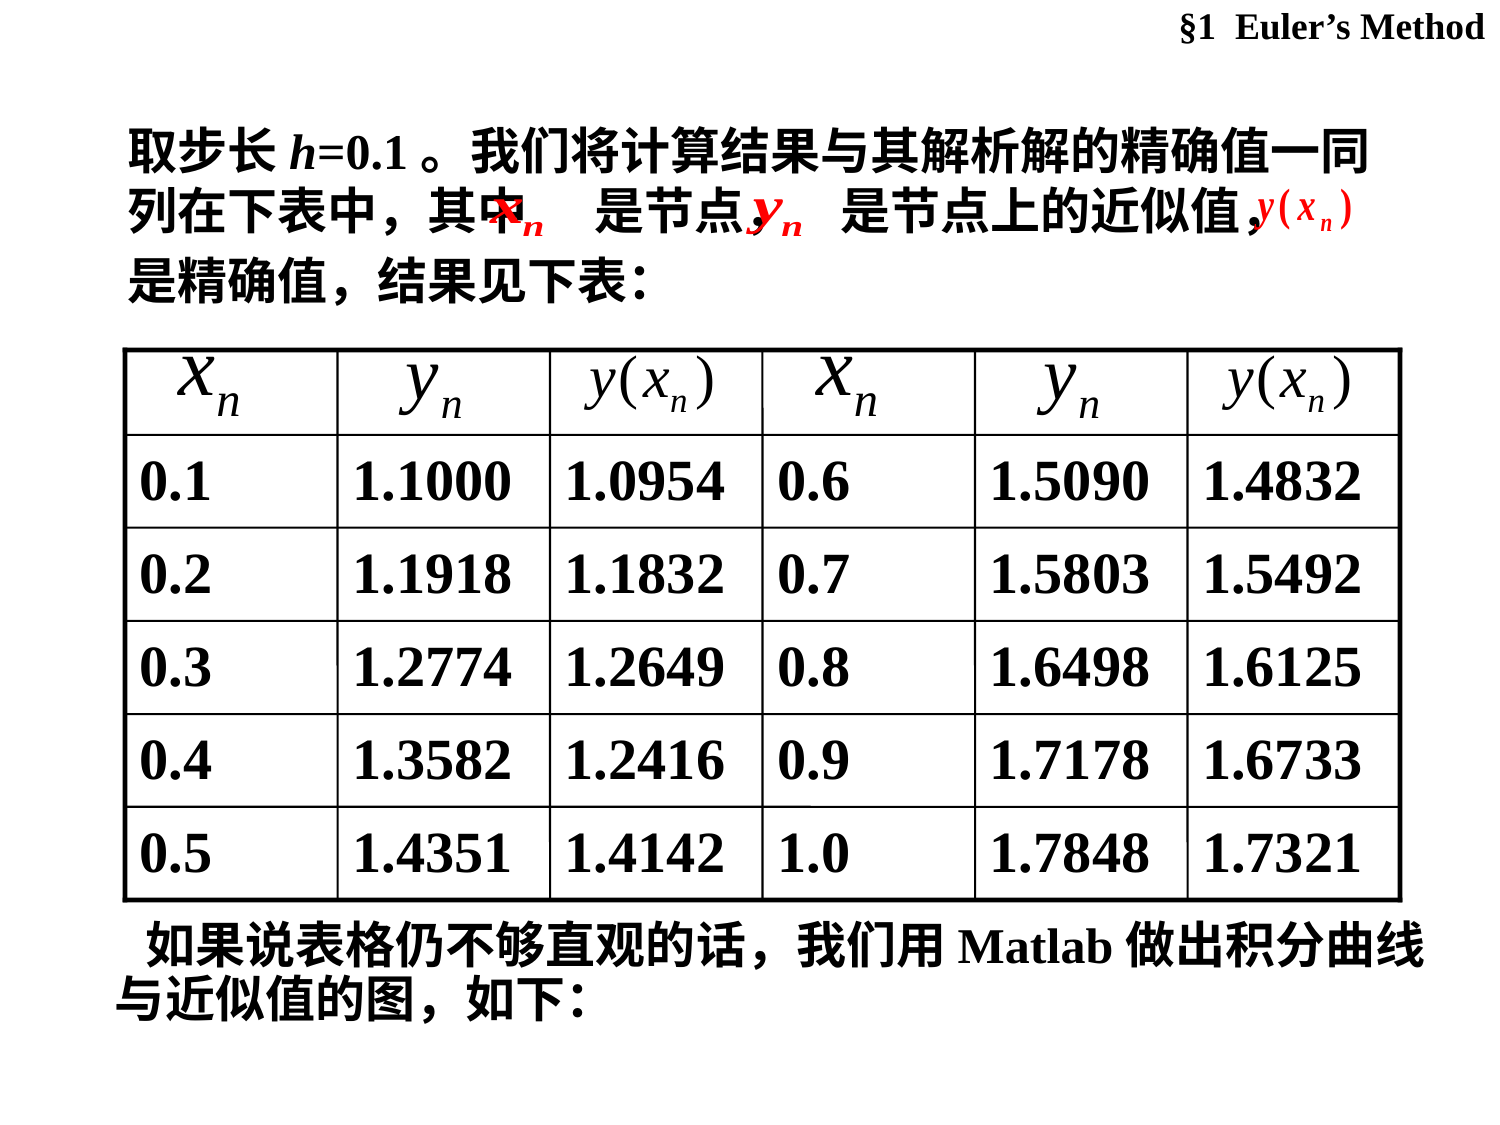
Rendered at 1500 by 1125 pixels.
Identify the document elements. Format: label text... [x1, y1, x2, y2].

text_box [124, 350, 1400, 900]
text_box §1 Euler’s Method [1062, 0, 1500, 50]
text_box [112, 112, 1413, 350]
list 如果说表格仍不够直观的话，我们用Matlab做出积分曲线与近似值的图，如下： [62, 912, 1447, 1075]
